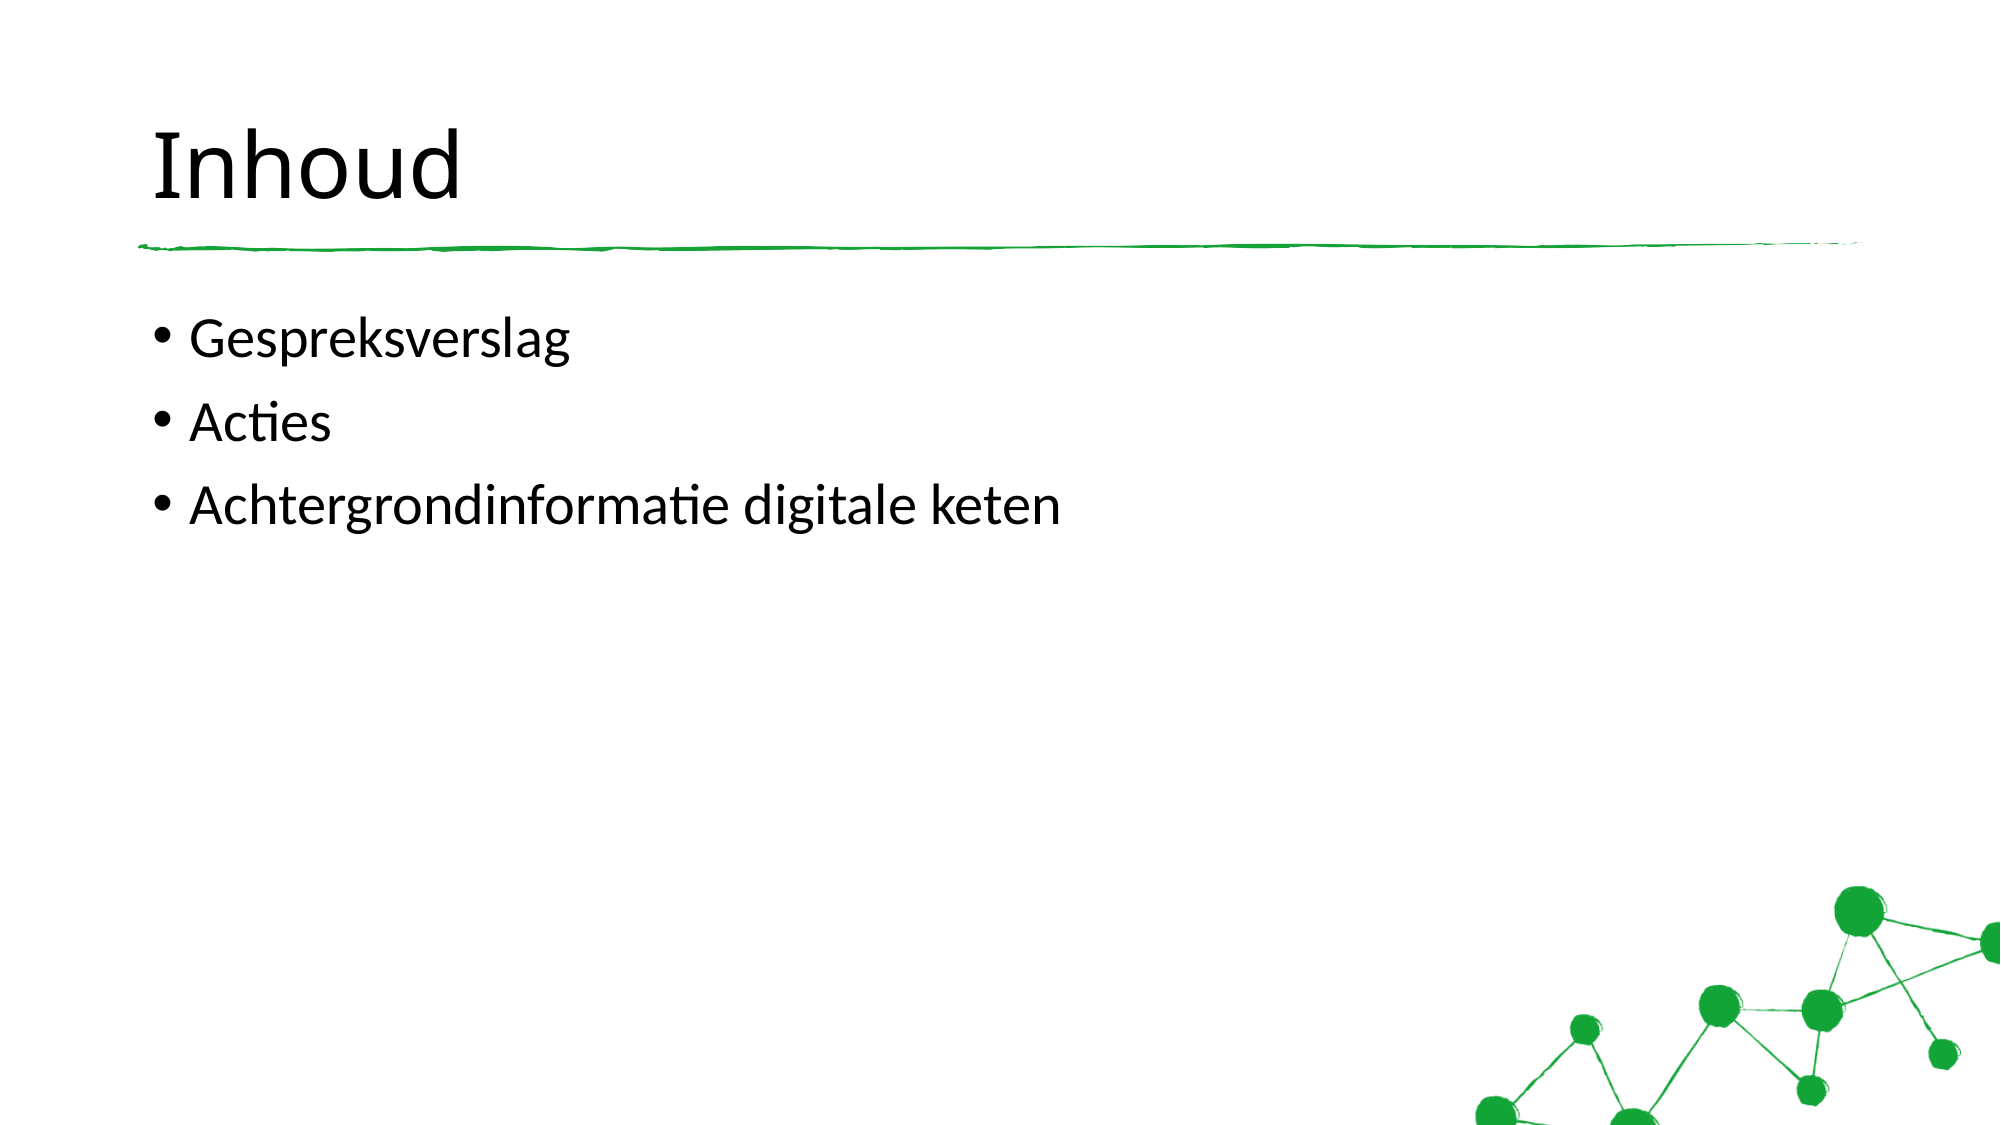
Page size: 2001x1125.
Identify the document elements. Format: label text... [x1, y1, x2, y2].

picture [1473, 885, 2000, 1125]
title Inhoud [137, 59, 1863, 278]
list Gespreksverslag Acties Achtergrondinformatie digitale keten [137, 299, 1863, 1014]
